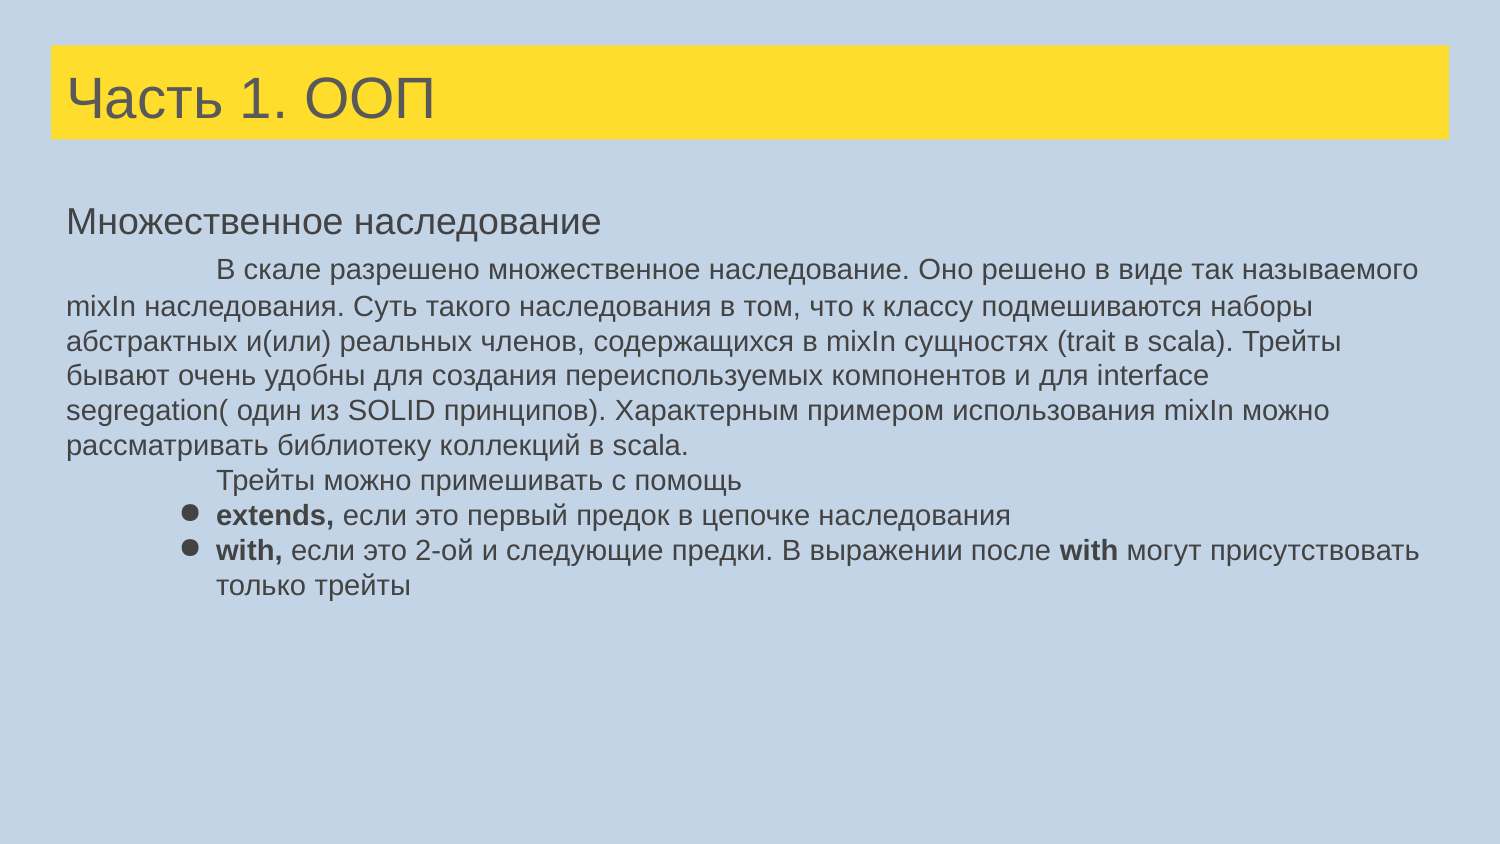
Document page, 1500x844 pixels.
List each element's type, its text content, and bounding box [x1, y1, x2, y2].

text_box Множественное наследование В скале разрешено множественное наследование. Оно решено в виде так называемого mixIn наследования. Суть такого наследования в том, что к классу подмешиваются наборы абстрактных и(или) реальных членов, содержащихся в mixIn сущностях (trait в scala). Трейты бывают очень удобны для создания переиспользуемых компонентов и для interface segregation( один из SOLID принципов). Характерным примером использования mixIn можно рассматривать библиотеку коллекций в scala. Трейты можно примешивать с помощь extends, если это первый предок в цепочке наследования with, если это 2-ой и следующие предки. В выражении после with могут присутствовать только трейты [51, 181, 1449, 606]
title Часть 1. ООП [51, 45, 1449, 140]
